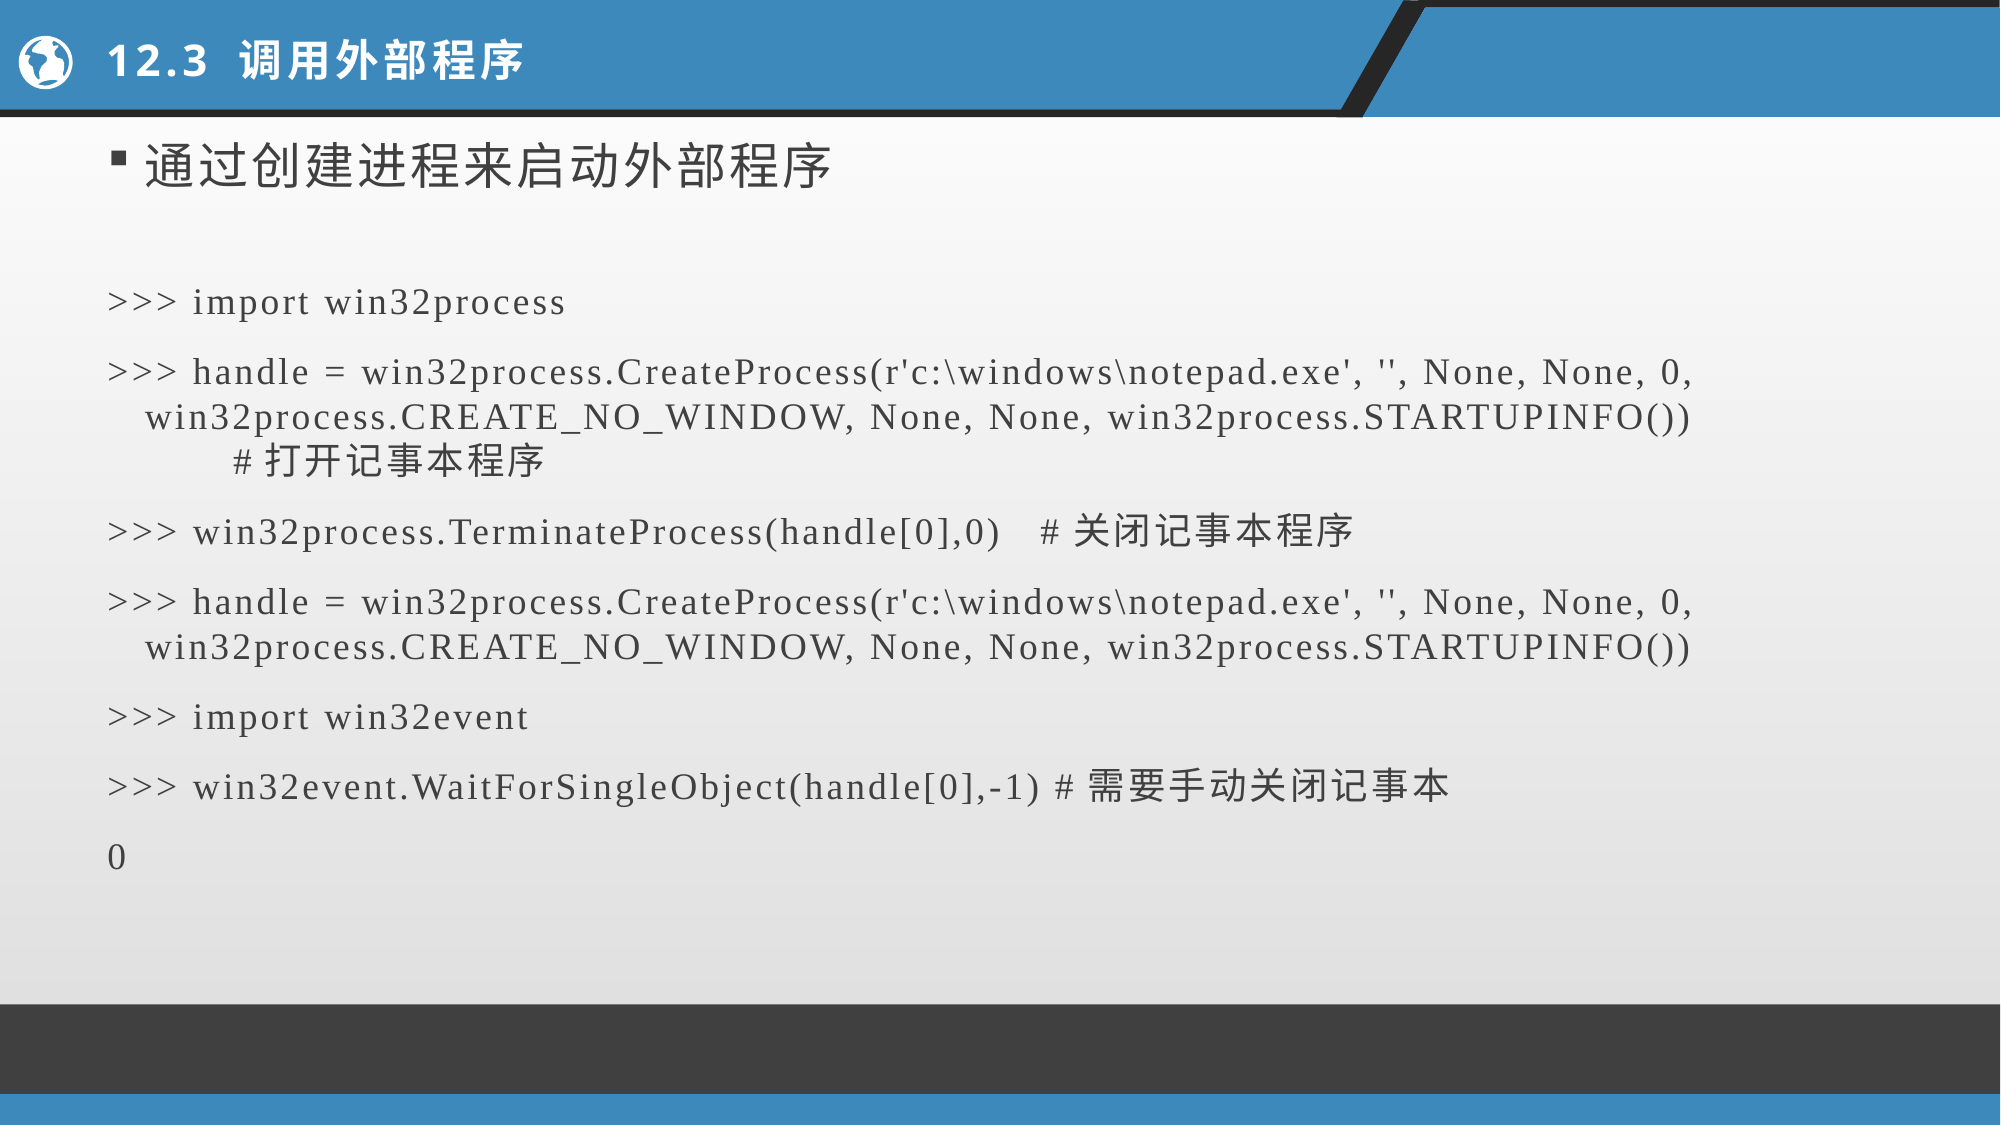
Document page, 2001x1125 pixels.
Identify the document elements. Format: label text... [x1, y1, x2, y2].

title 12.3 调用外部程序 [90, 24, 977, 93]
list 通过创建进程来启动外部程序 >>> import win32process >>> handle = win32process.CreateProcess(r'c:\windows\notepad.exe', '', None, None, 0, win32process.CREATE_NO_WINDOW, None, None, win32process.STARTUPINFO()) #打开记事本程序 >>> win32process.TerminateProcess(handle[0],0) #关闭记事本程序 >>> handle = win32process.CreateProcess(r'c:\windows\notepad.exe', '', None, None, 0, win32process.CREATE_NO_WINDOW, None, None, win32process.STARTUPINFO()) >>> import win32event >>> win32event.WaitForSingleObject(handle[0],-1) #需要手动关闭记事本 0 [90, 146, 1921, 976]
